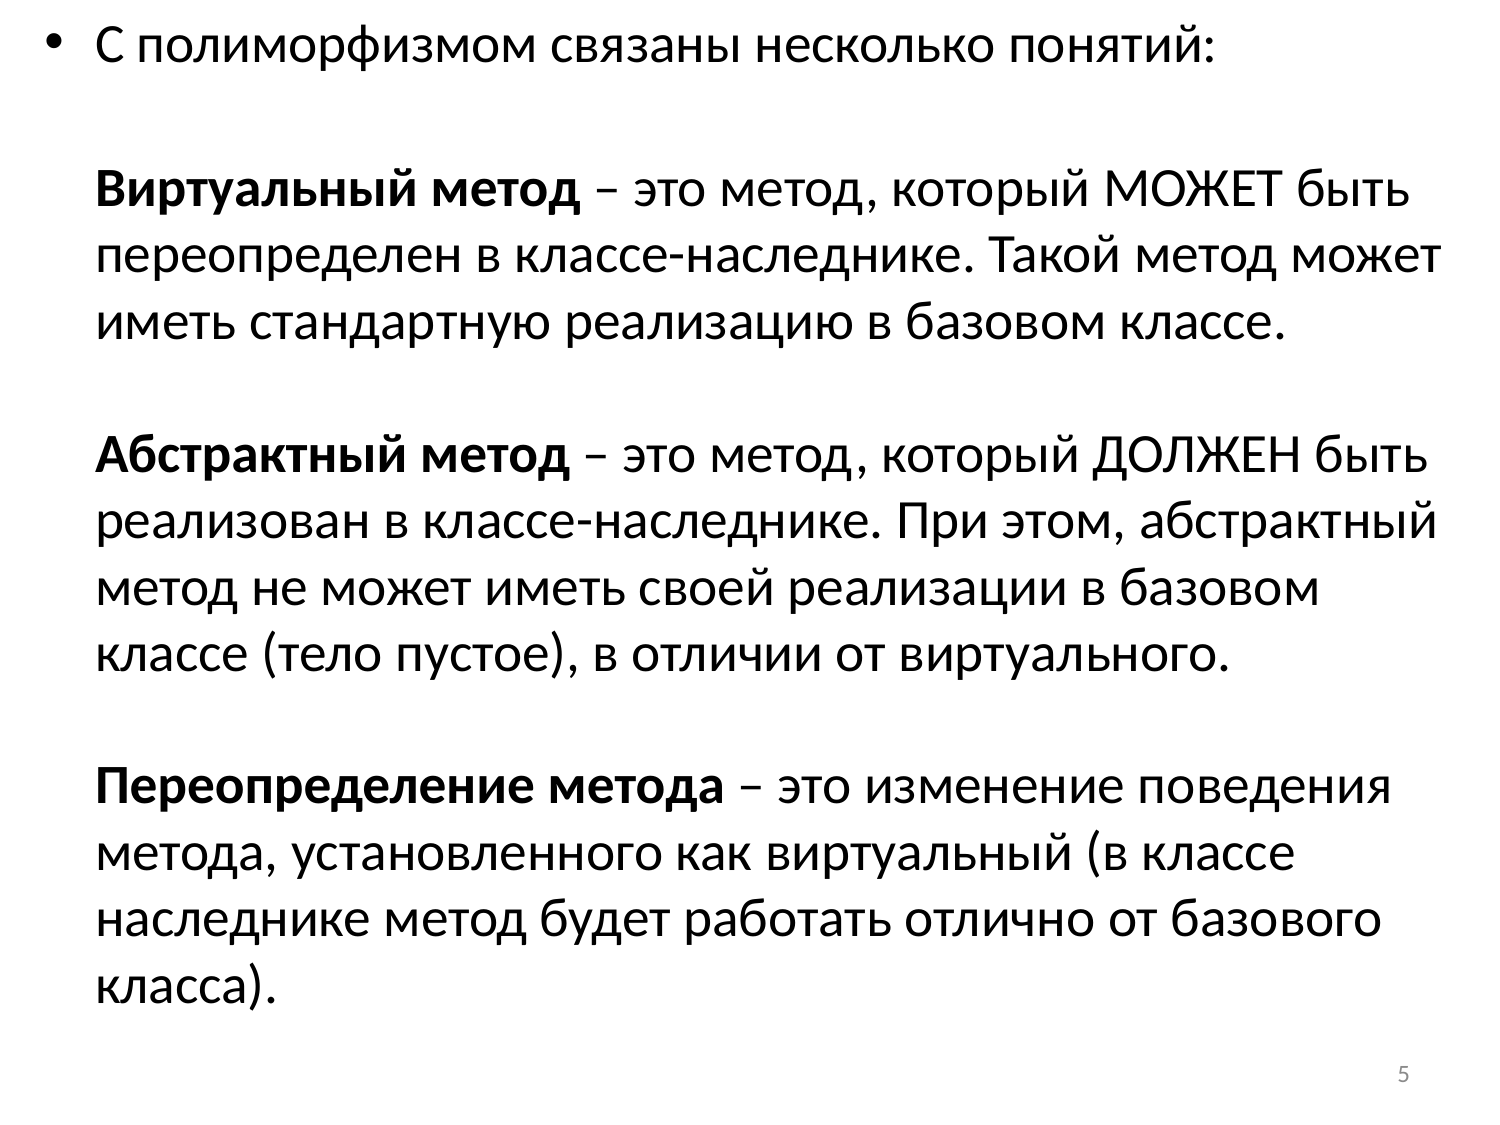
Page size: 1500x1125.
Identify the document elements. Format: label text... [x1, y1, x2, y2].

list С полиморфизмом связаны несколько понятий: Виртуальный метод – это метод, который МОЖЕТ быть переопределен в классе-наследнике. Такой метод может иметь стандартную реализацию в базовом классе. Абстрактный метод – это метод, который ДОЛЖЕН быть реализован в классе-наследнике. При этом, абстрактный метод не может иметь своей реализации в базовом классе (тело пустое), в отличии от виртуального. Переопределение метода – это изменение поведения метода, установленного как виртуальный (в классе наследнике метод будет работать отлично от базового класса). [29, 0, 1471, 1125]
slide_number 5 [1074, 1042, 1425, 1103]
